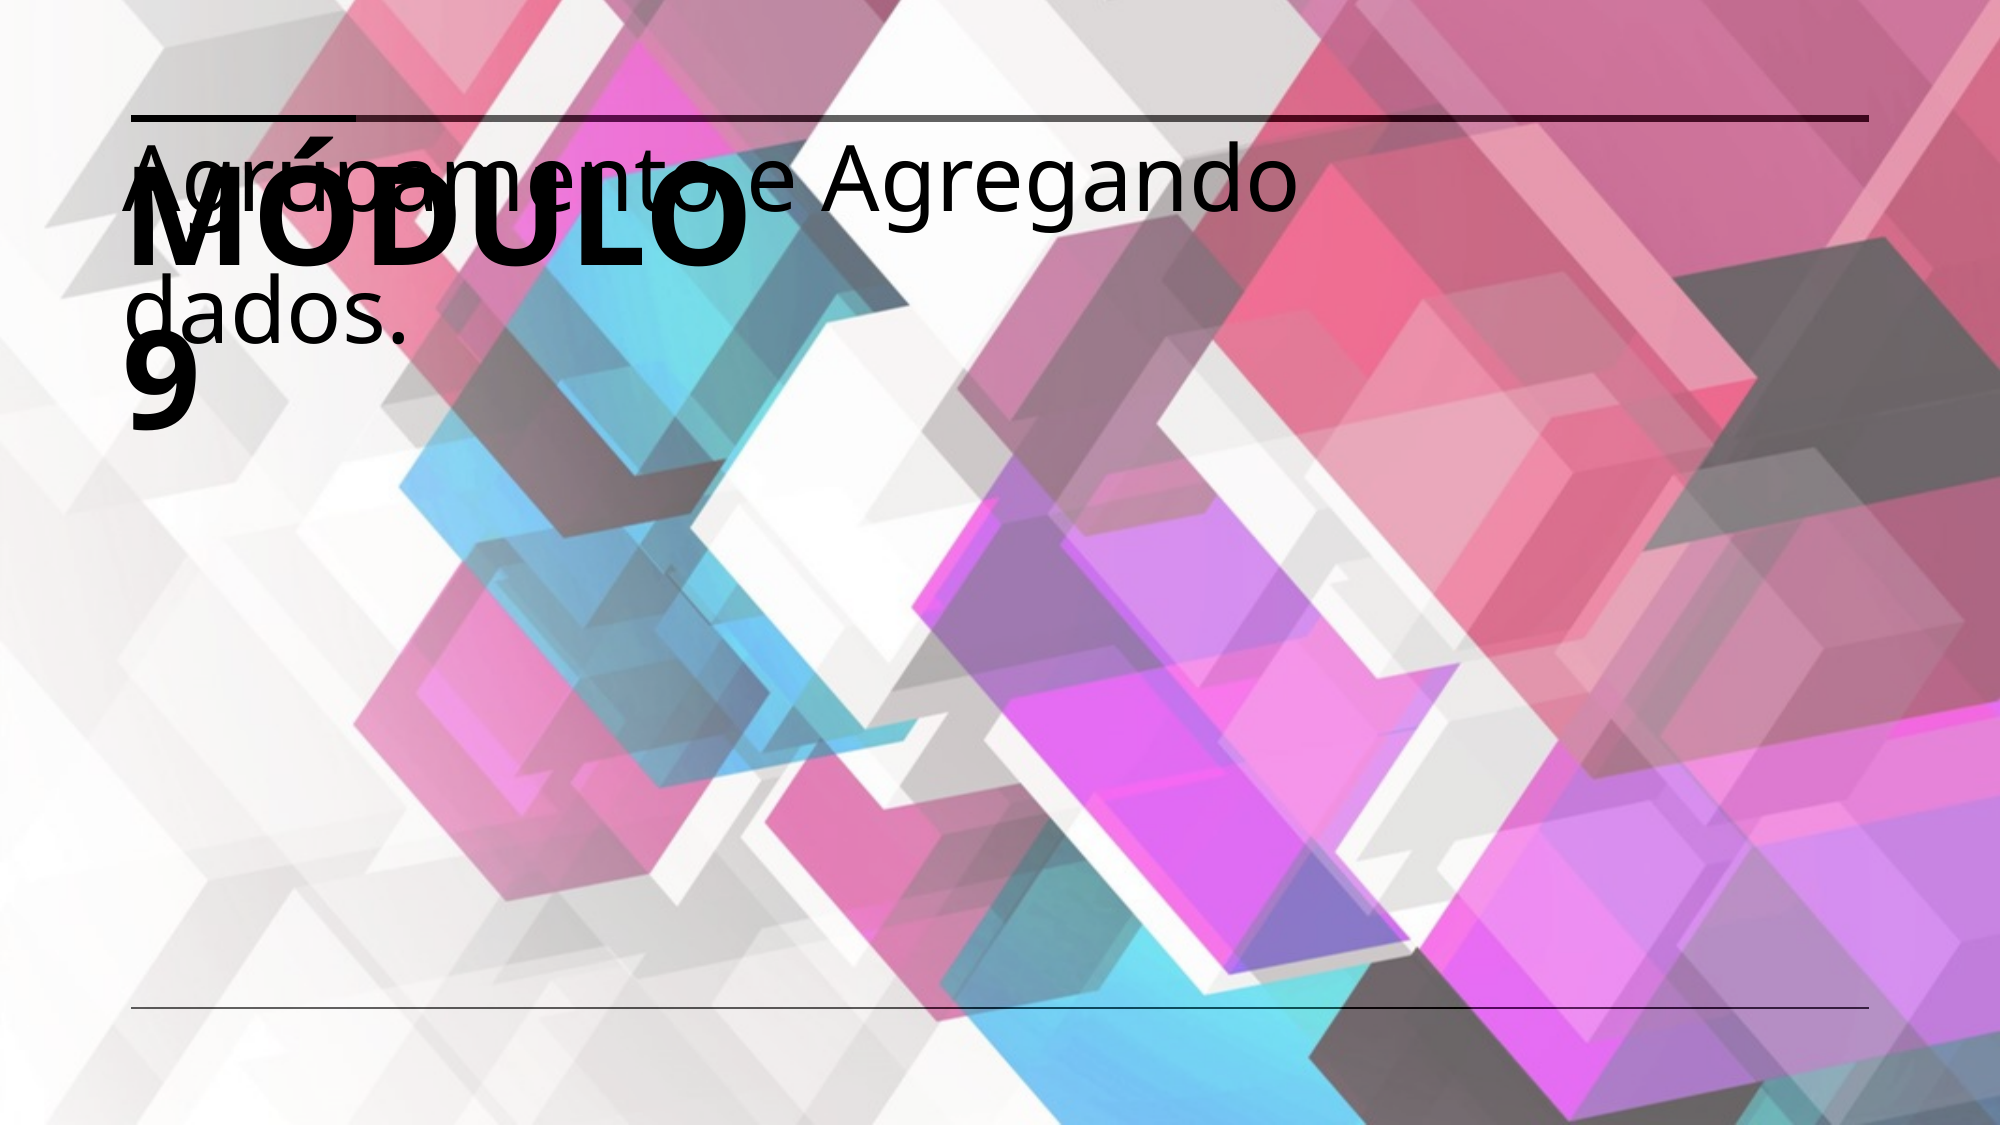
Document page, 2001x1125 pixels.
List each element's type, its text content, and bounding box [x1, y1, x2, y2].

title Módulo 9 [107, 370, 830, 763]
subtitle Agrupamento e Agregando dados. [107, 312, 1618, 370]
title Módulo 9 [107, 120, 830, 312]
text_box [0, 0, 2000, 1125]
